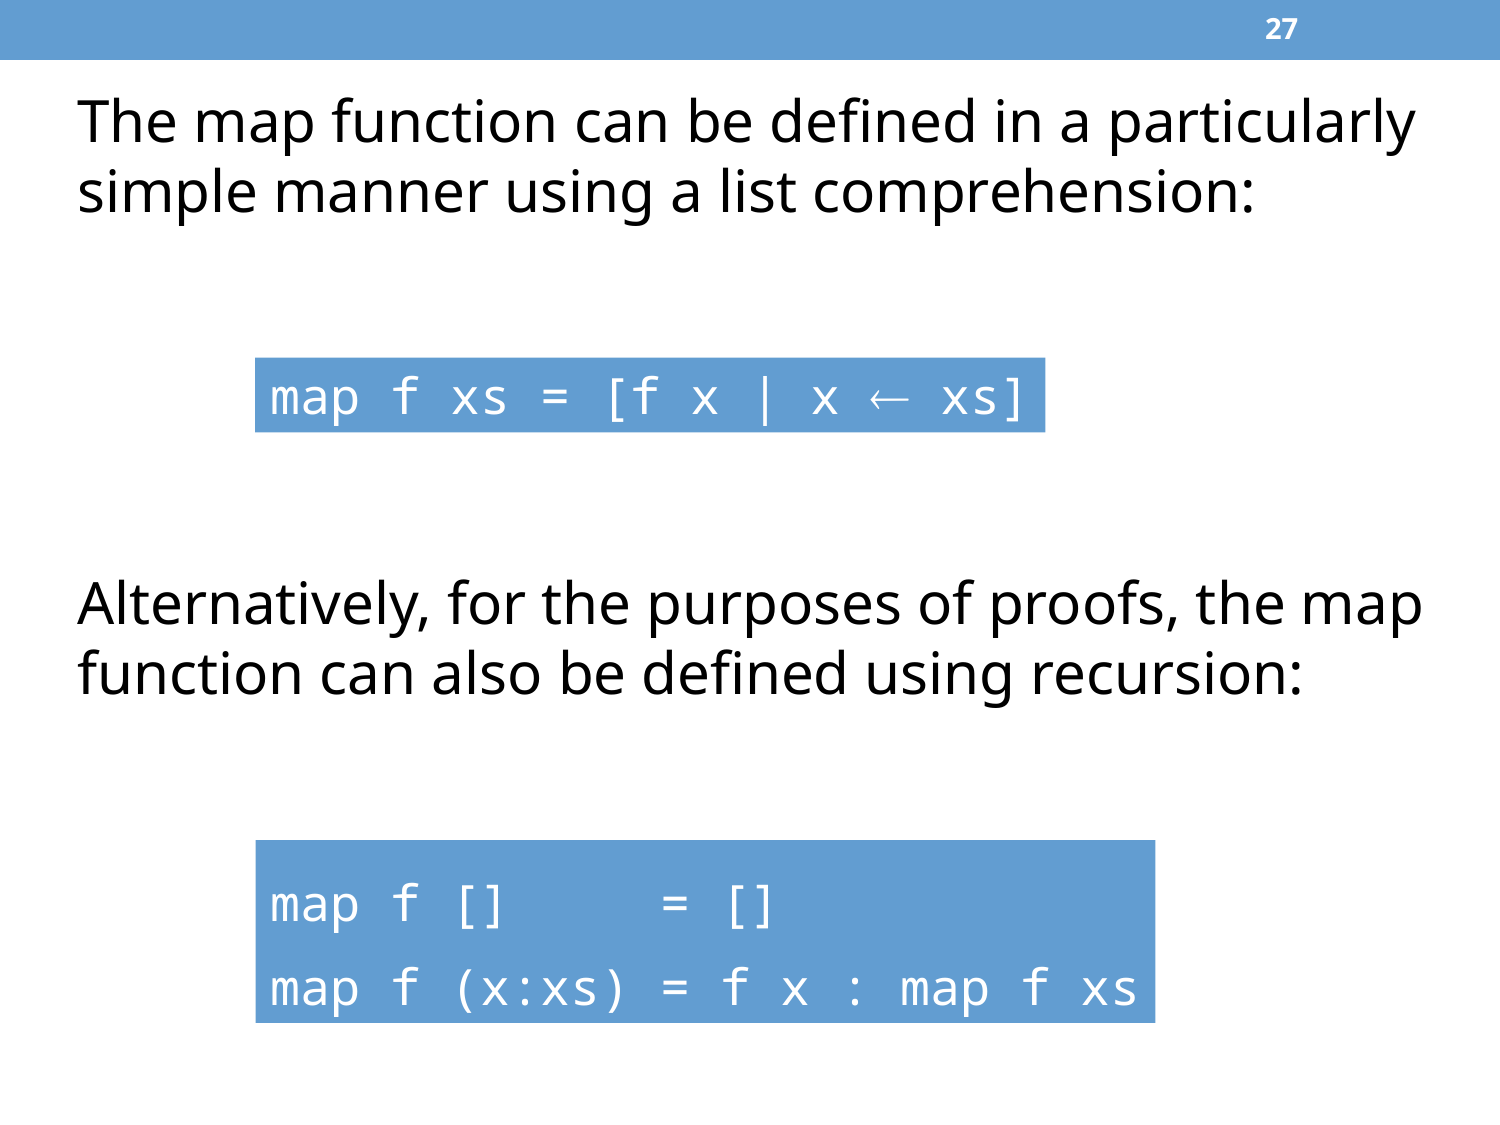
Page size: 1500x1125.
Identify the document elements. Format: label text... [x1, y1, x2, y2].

text_box map f [] = [] map f (x:xs) = f x : map f xs [255, 840, 1156, 1023]
text_box map f xs = [f x | x  xs] [255, 357, 1046, 433]
text_box The map function can be defined in a particularly simple manner using a list comprehension: [62, 76, 1456, 232]
text_box Alternatively, for the purposes of proofs, the map function can also be defined using recursion: [62, 559, 1441, 714]
slide_number 26 [1250, 3, 1425, 57]
